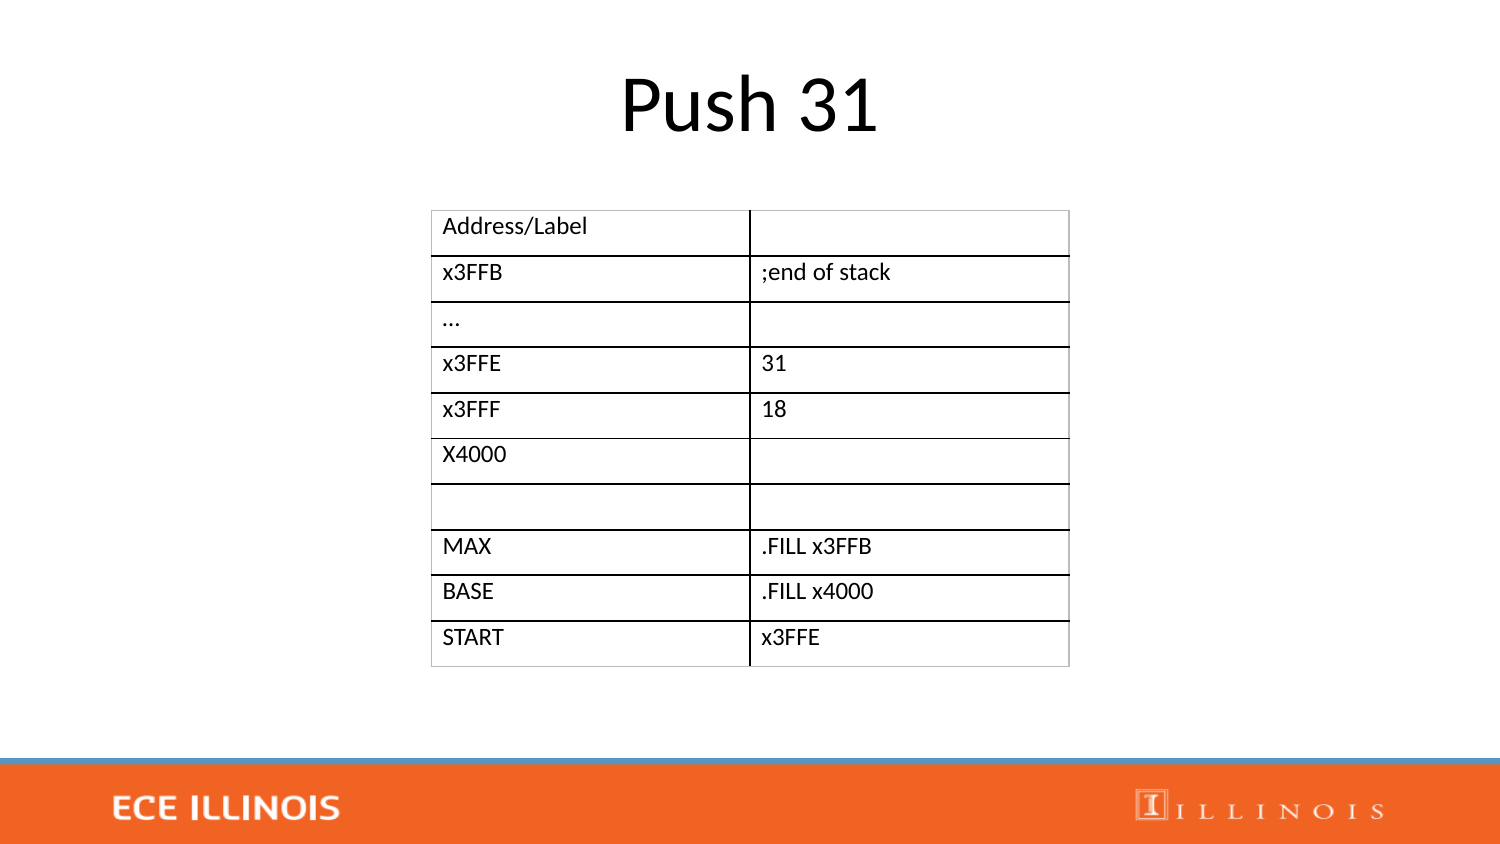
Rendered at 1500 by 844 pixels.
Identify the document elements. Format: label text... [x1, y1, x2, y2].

table_cell … [432, 303, 749, 346]
table_cell [751, 303, 1068, 346]
table_cell [751, 485, 1068, 529]
table_cell x3FFE [751, 622, 1068, 666]
table_cell x3FFF [432, 394, 749, 438]
table_cell ;end of stack [751, 257, 1068, 301]
table_cell X4000 [432, 439, 749, 483]
table_cell BASE [432, 576, 749, 620]
table_cell 18 [751, 394, 1068, 438]
table_cell .FILL x4000 [751, 576, 1068, 620]
table_cell x3FFB [432, 257, 749, 301]
table_cell MAX [432, 531, 749, 574]
table_header Address/Label [432, 211, 749, 255]
table_header [751, 211, 1068, 255]
table_cell 31 [751, 348, 1068, 392]
table_cell .FILL x3FFB [751, 531, 1068, 574]
table_cell x3FFE [432, 348, 749, 392]
table_cell START [432, 622, 749, 666]
title Push 31 [103, 44, 1397, 208]
table_cell [751, 439, 1068, 483]
table_cell [432, 485, 749, 529]
